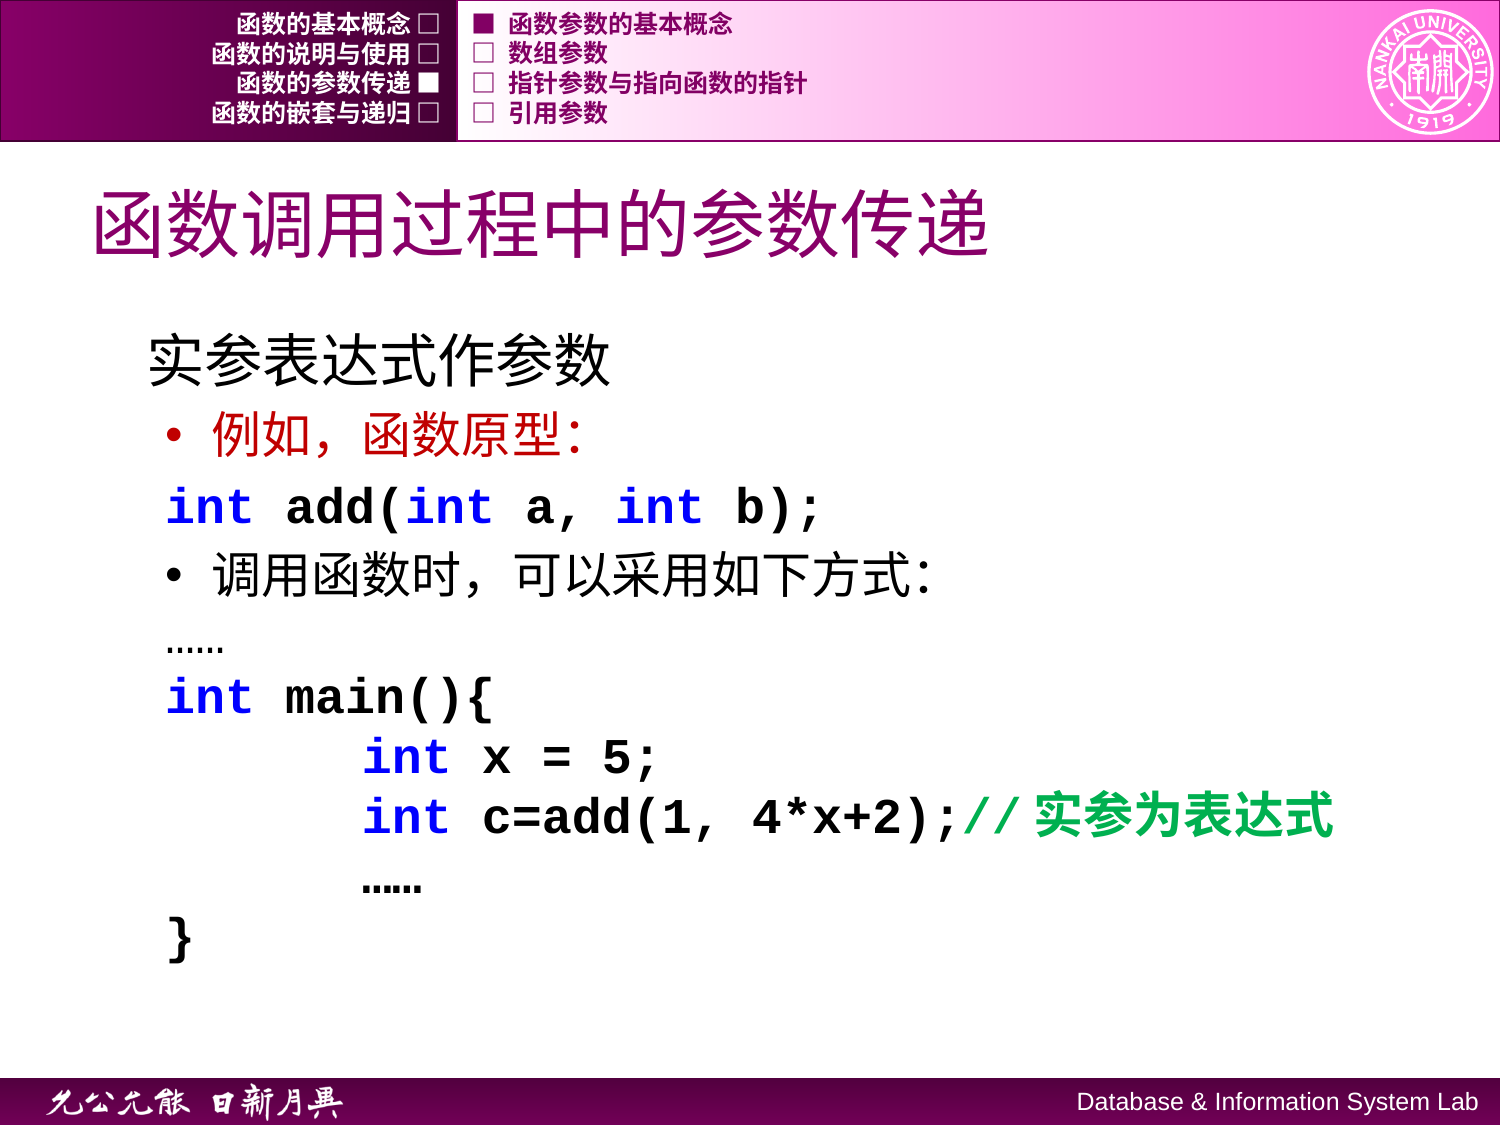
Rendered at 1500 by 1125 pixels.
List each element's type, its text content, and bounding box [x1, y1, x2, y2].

title 函数调用过程中的参数传递 [74, 163, 1426, 282]
text_box □ 指针参数与指向函数的指针 [455, 66, 1361, 95]
text_box 函数的参数传递 ■ [0, 66, 455, 95]
list 实参表达式作参数 例如，函数原型： int add(int a, int b); 调用函数时，可以采用如下方式： …… int main(){ int x = 5; int c=add(1, 4*x+2);//实参为表达式 …… } [74, 316, 1426, 1055]
text_box 函数的说明与使用 □ [0, 36, 455, 66]
text_box ■ 函数参数的基本概念 [455, 7, 1361, 36]
text_box 函数的嵌套与递归 □ [0, 95, 455, 129]
text_box □ 引用参数 [455, 95, 1361, 129]
text_box 函数的基本概念 □ [0, 7, 455, 36]
picture [35, 1081, 356, 1122]
text_box □ 数组参数 [455, 36, 1361, 66]
